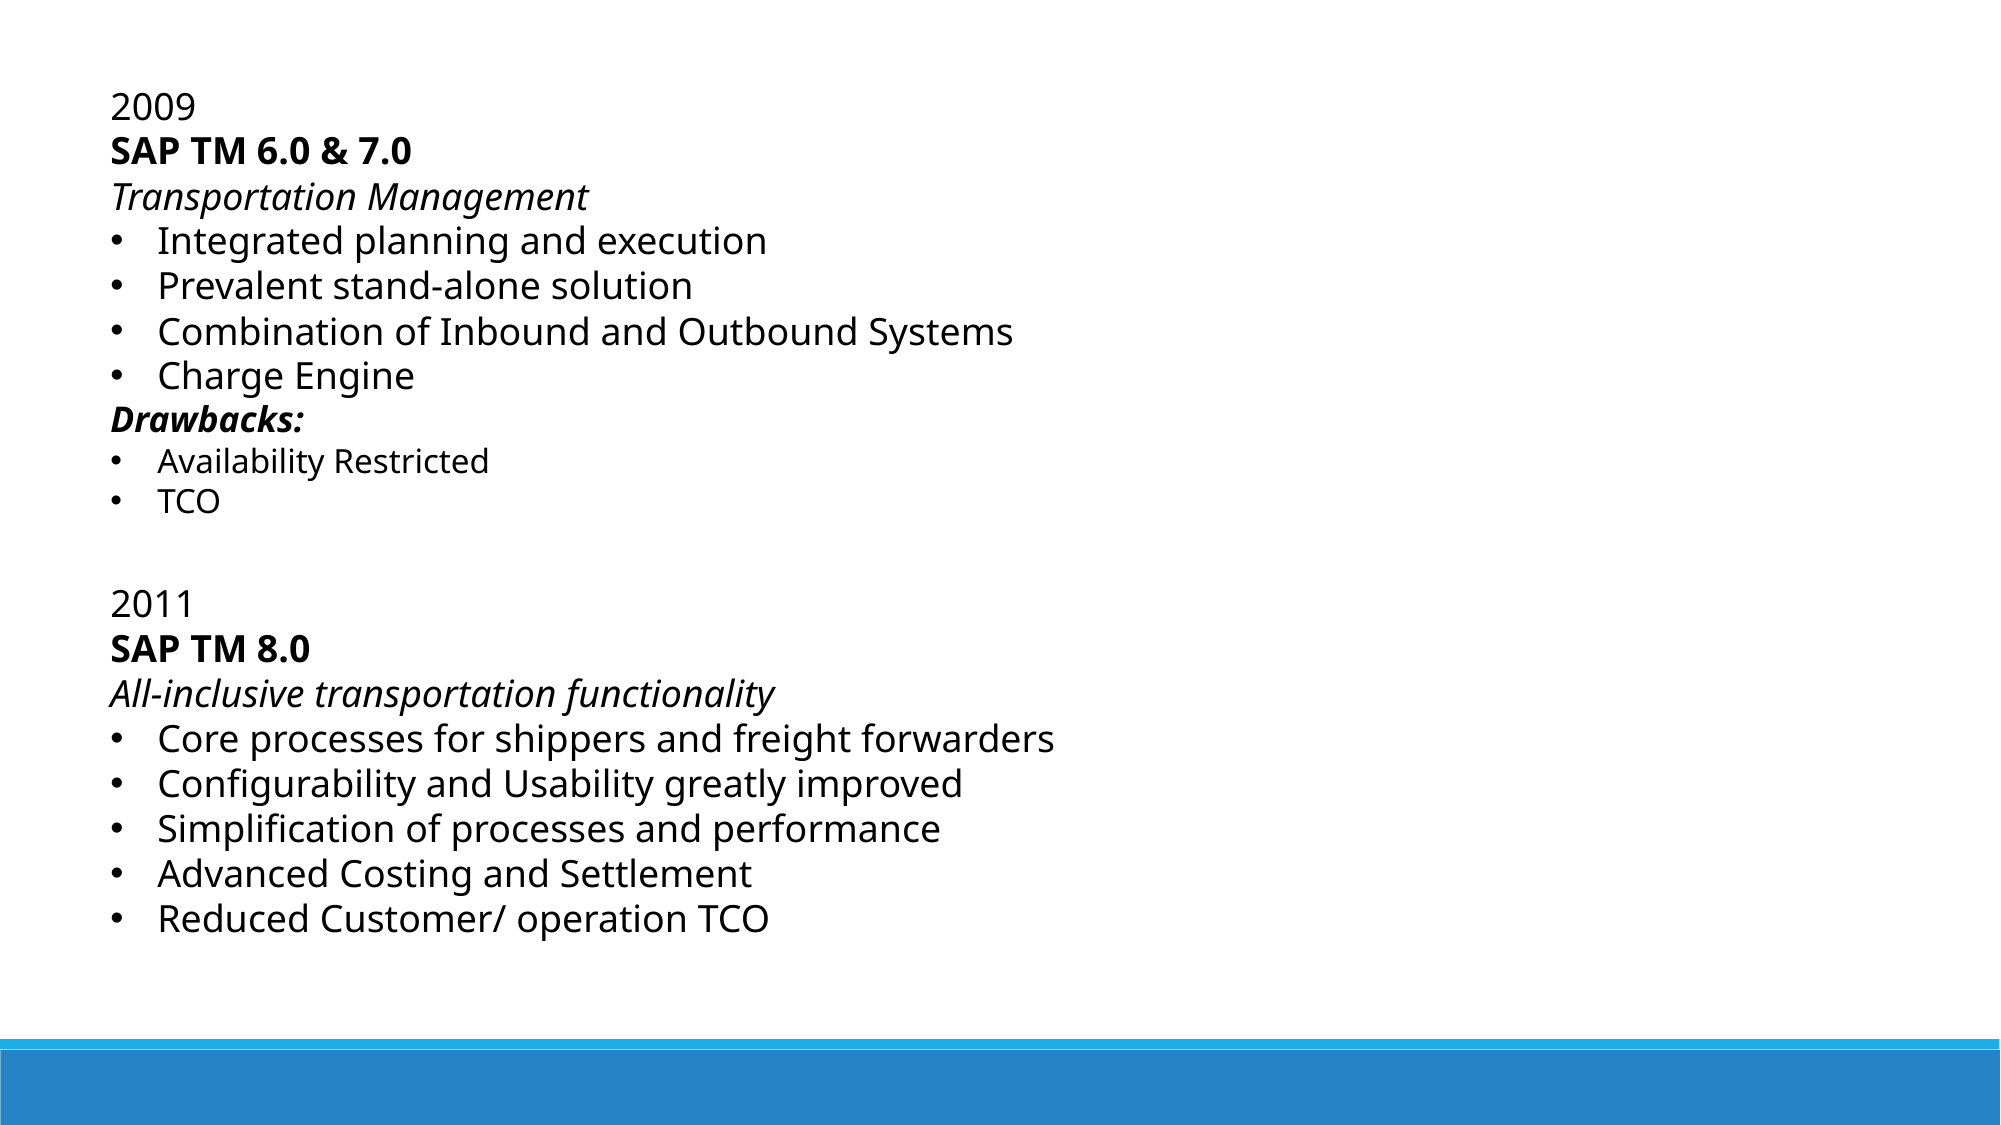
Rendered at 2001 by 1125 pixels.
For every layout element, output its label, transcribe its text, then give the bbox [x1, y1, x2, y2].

text_box 2011 SAP TM 8.0 All-inclusive transportation functionality Core processes for shippers and freight forwarders Configurability and Usability greatly improved Simplification of processes and performance Advanced Costing and Settlement Reduced Customer/ operation TCO [95, 572, 1414, 948]
text_box 2009 SAP TM 6.0 & 7.0 Transportation Management Integrated planning and execution Prevalent stand-alone solution Combination of Inbound and Outbound Systems Charge Engine Drawbacks: Availability Restricted TCO [95, 74, 1184, 528]
